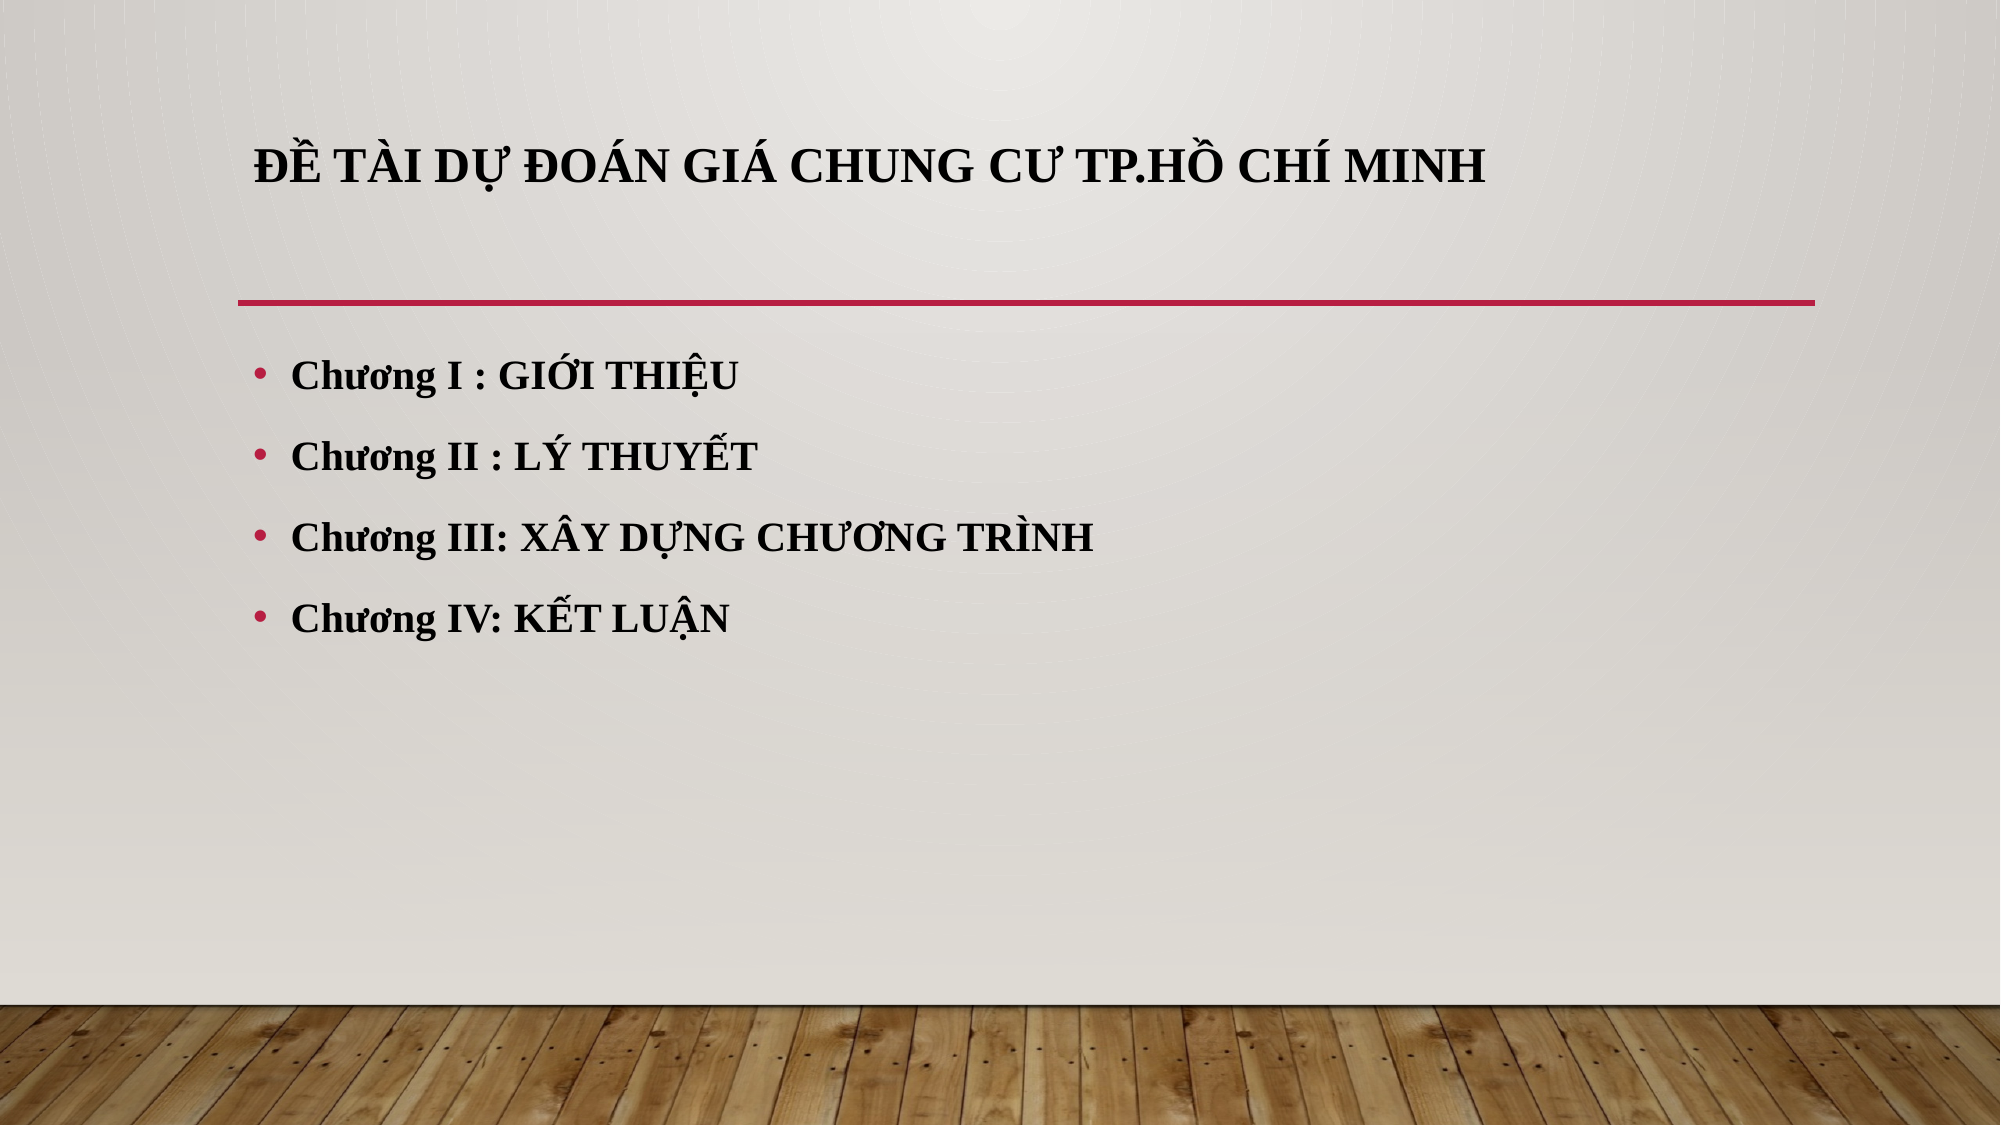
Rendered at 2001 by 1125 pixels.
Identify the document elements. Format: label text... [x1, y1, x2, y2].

title ĐỀ TÀI DỰ ĐOÁN GIÁ CHUNG CƯ TP.HỒ CHÍ MINH [238, 131, 1814, 305]
list Chương I : GIỚI THIỆU Chương II : LÝ THUYẾT Chương III: XÂY DỰNG CHƯƠNG TRÌNH Chương IV: KẾT LUẬN [238, 330, 1814, 897]
picture [0, 1005, 2000, 1125]
